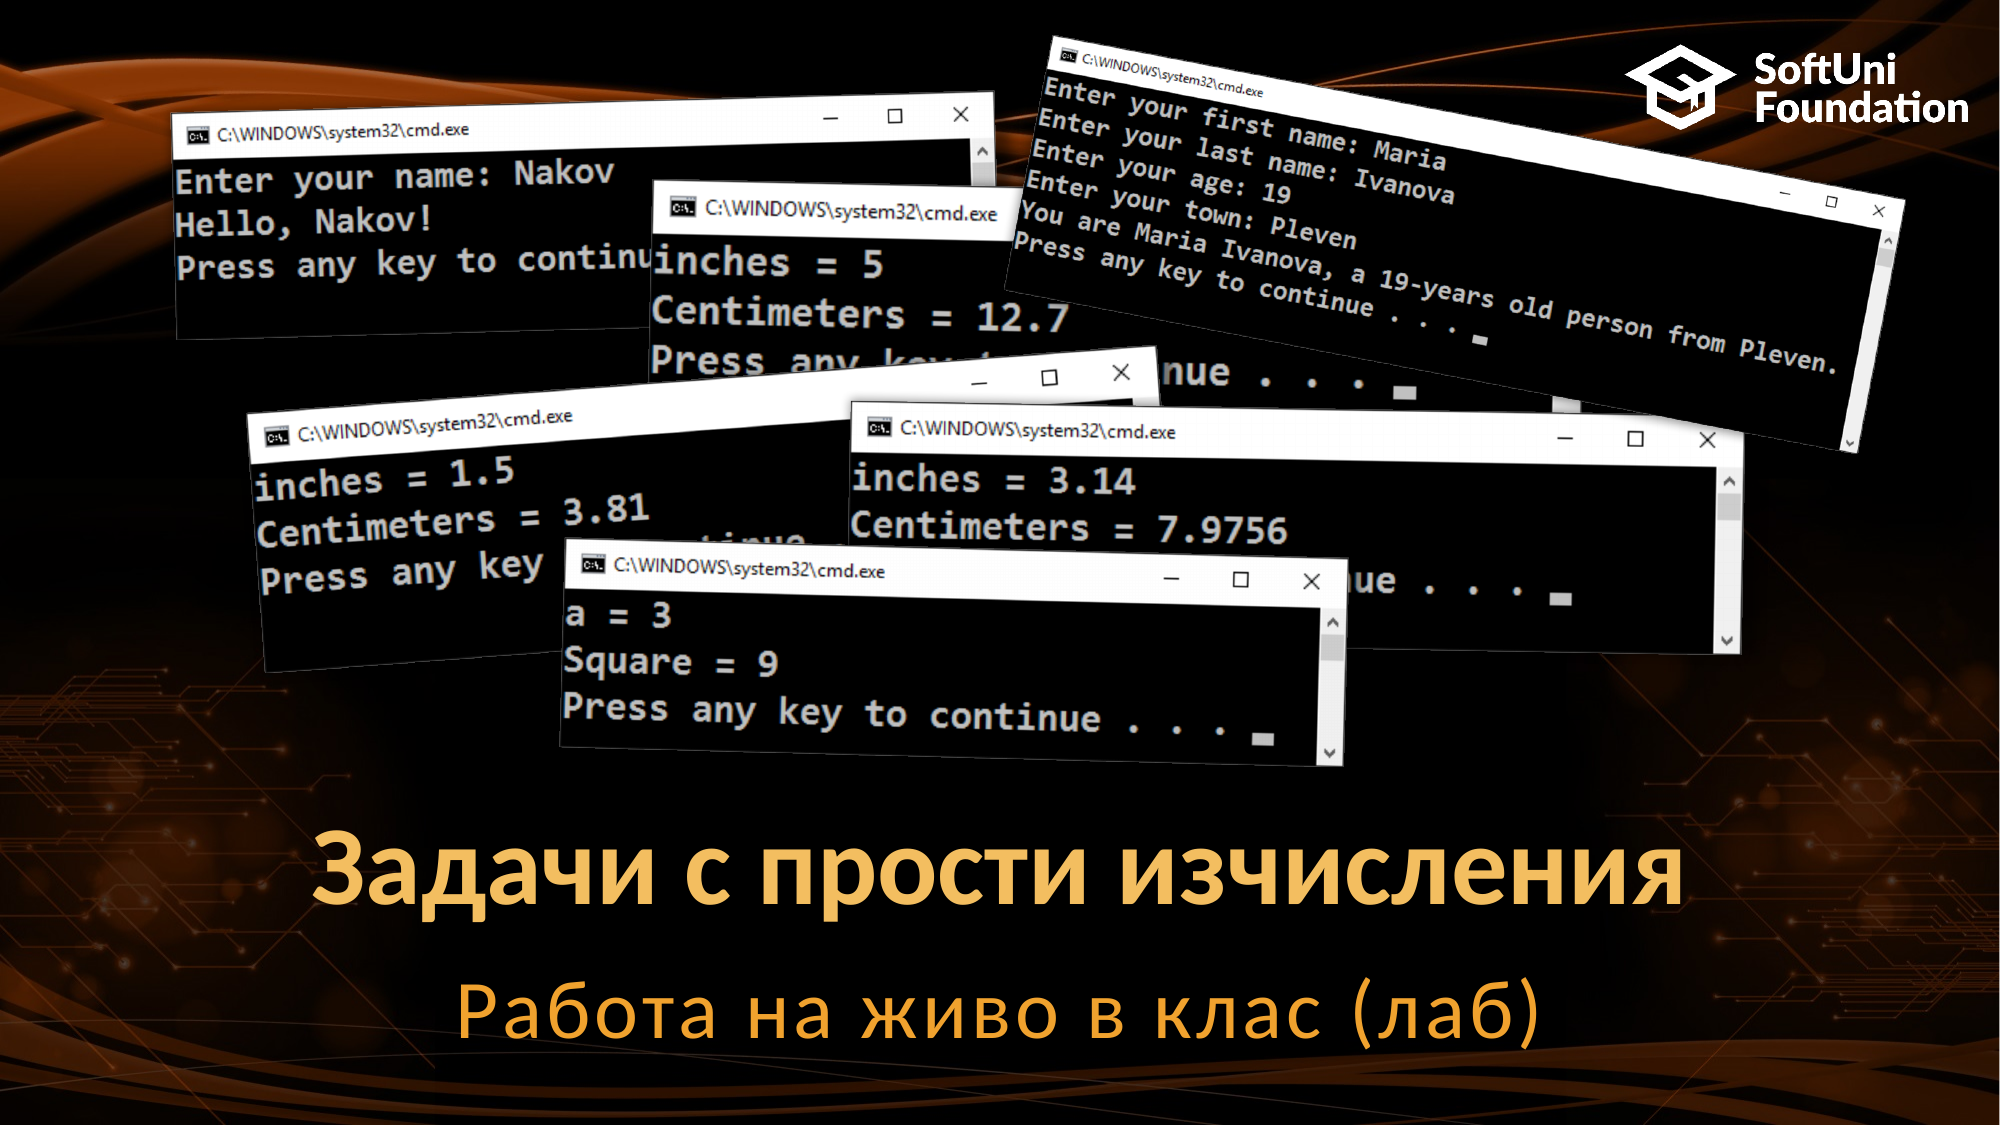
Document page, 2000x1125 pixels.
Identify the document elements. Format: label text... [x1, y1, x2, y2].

picture [0, 0, 2000, 1125]
list Работа на живо в клас (лаб) [149, 944, 1850, 1063]
title Задачи с прости изчисления [149, 800, 1850, 936]
